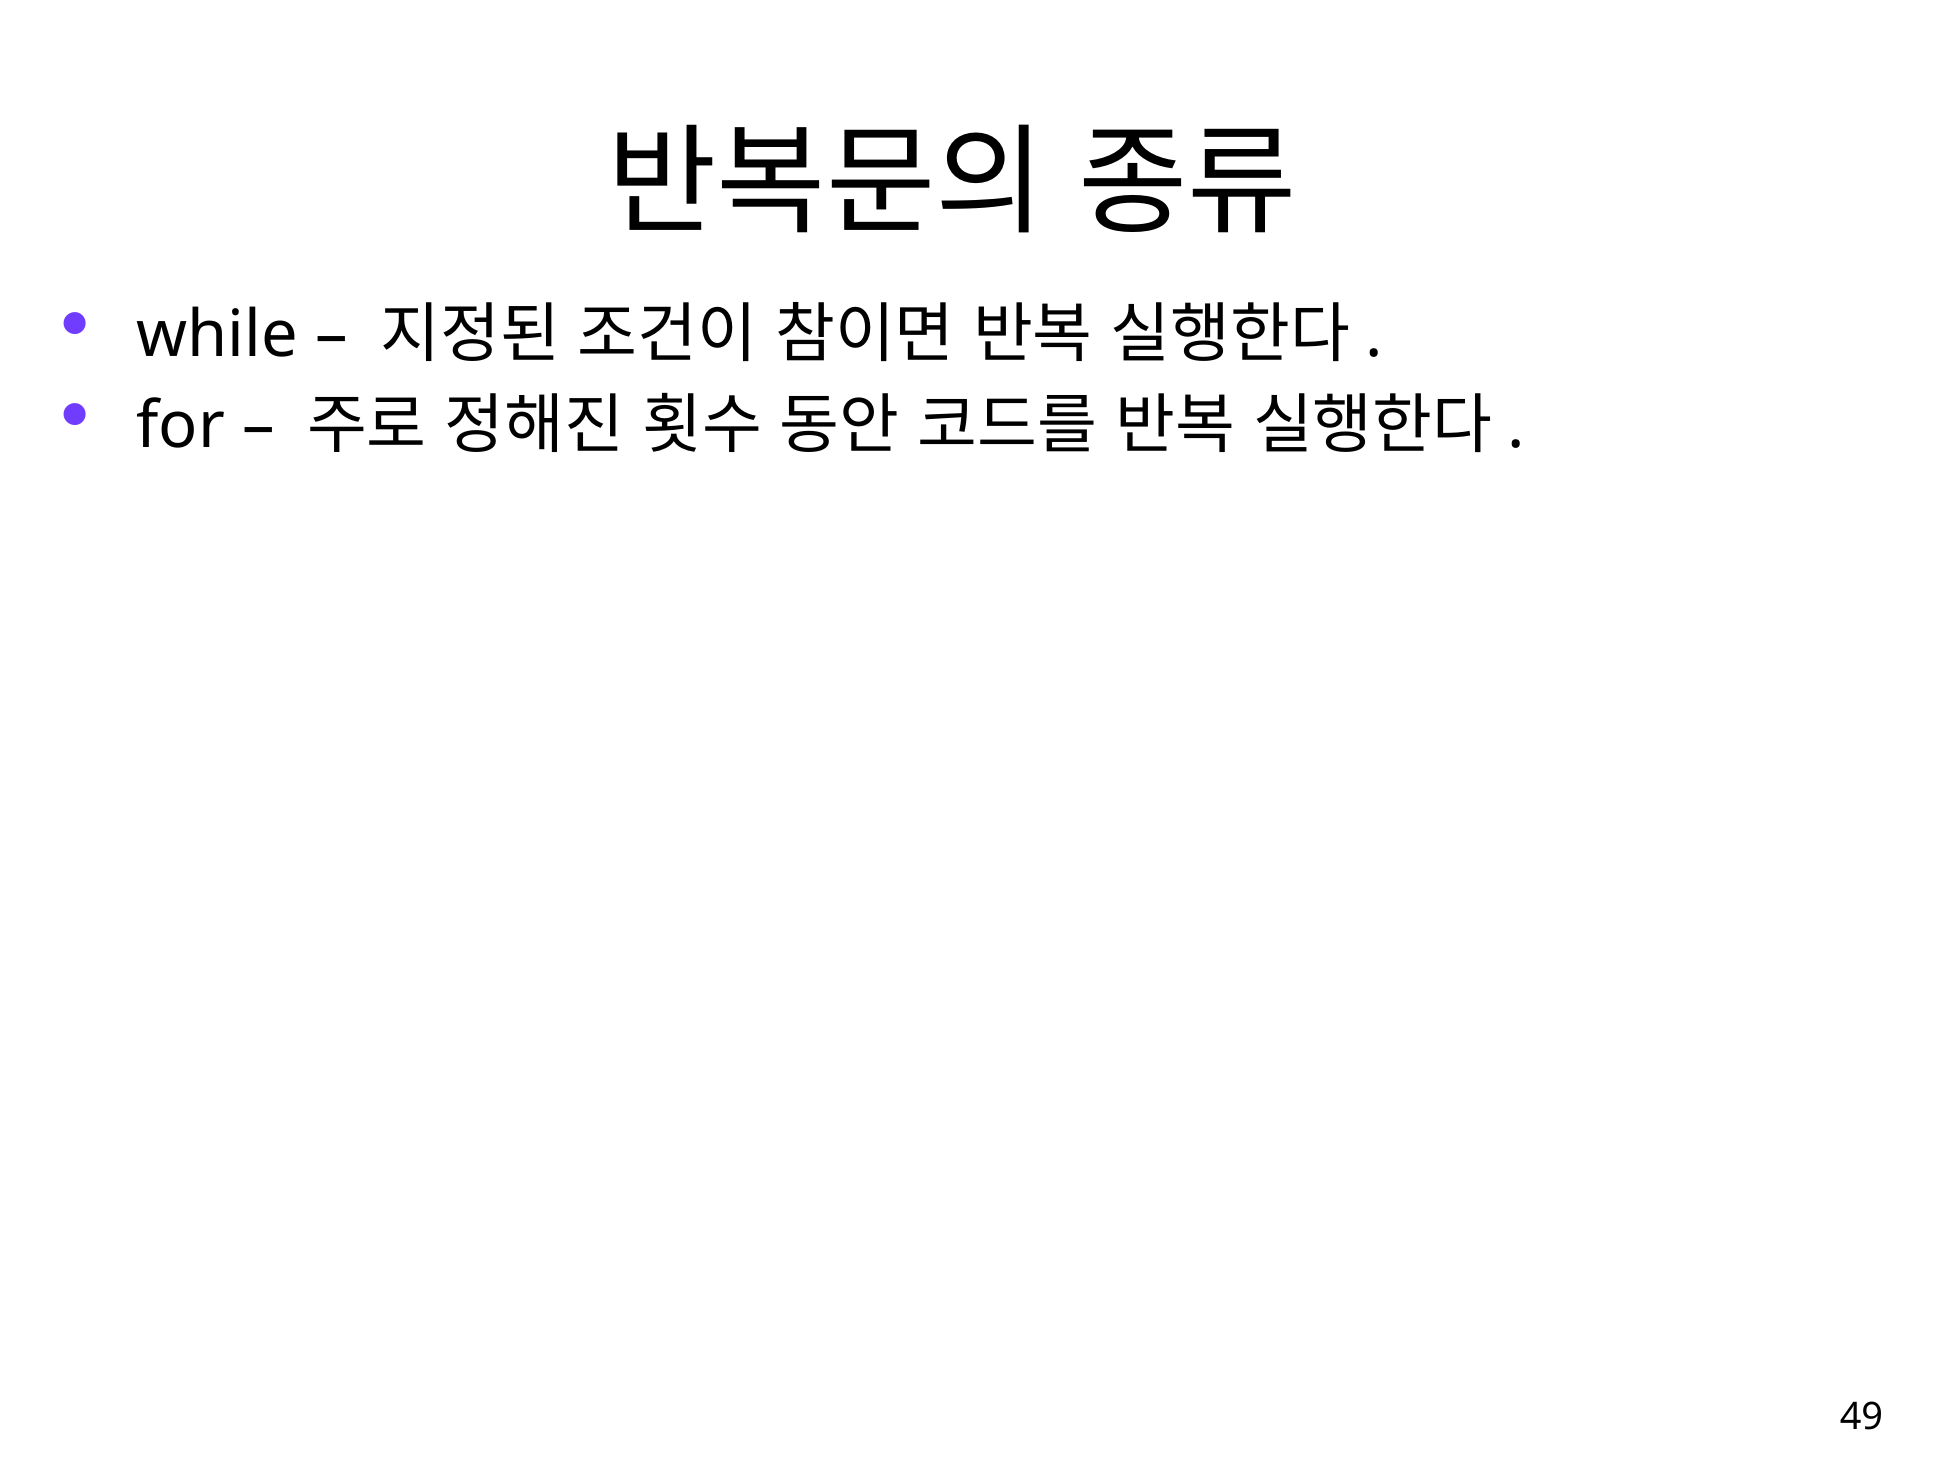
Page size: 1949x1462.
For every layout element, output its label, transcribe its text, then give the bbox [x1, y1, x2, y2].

title 반복문의 종류 [156, 92, 1749, 255]
list while – 지정된 조건이 참이면 반복 실행한다. for – 주로 정해진 횟수 동안 코드를 반복 실행한다. [48, 284, 1897, 1343]
slide_number 49 [1496, 1372, 1899, 1462]
